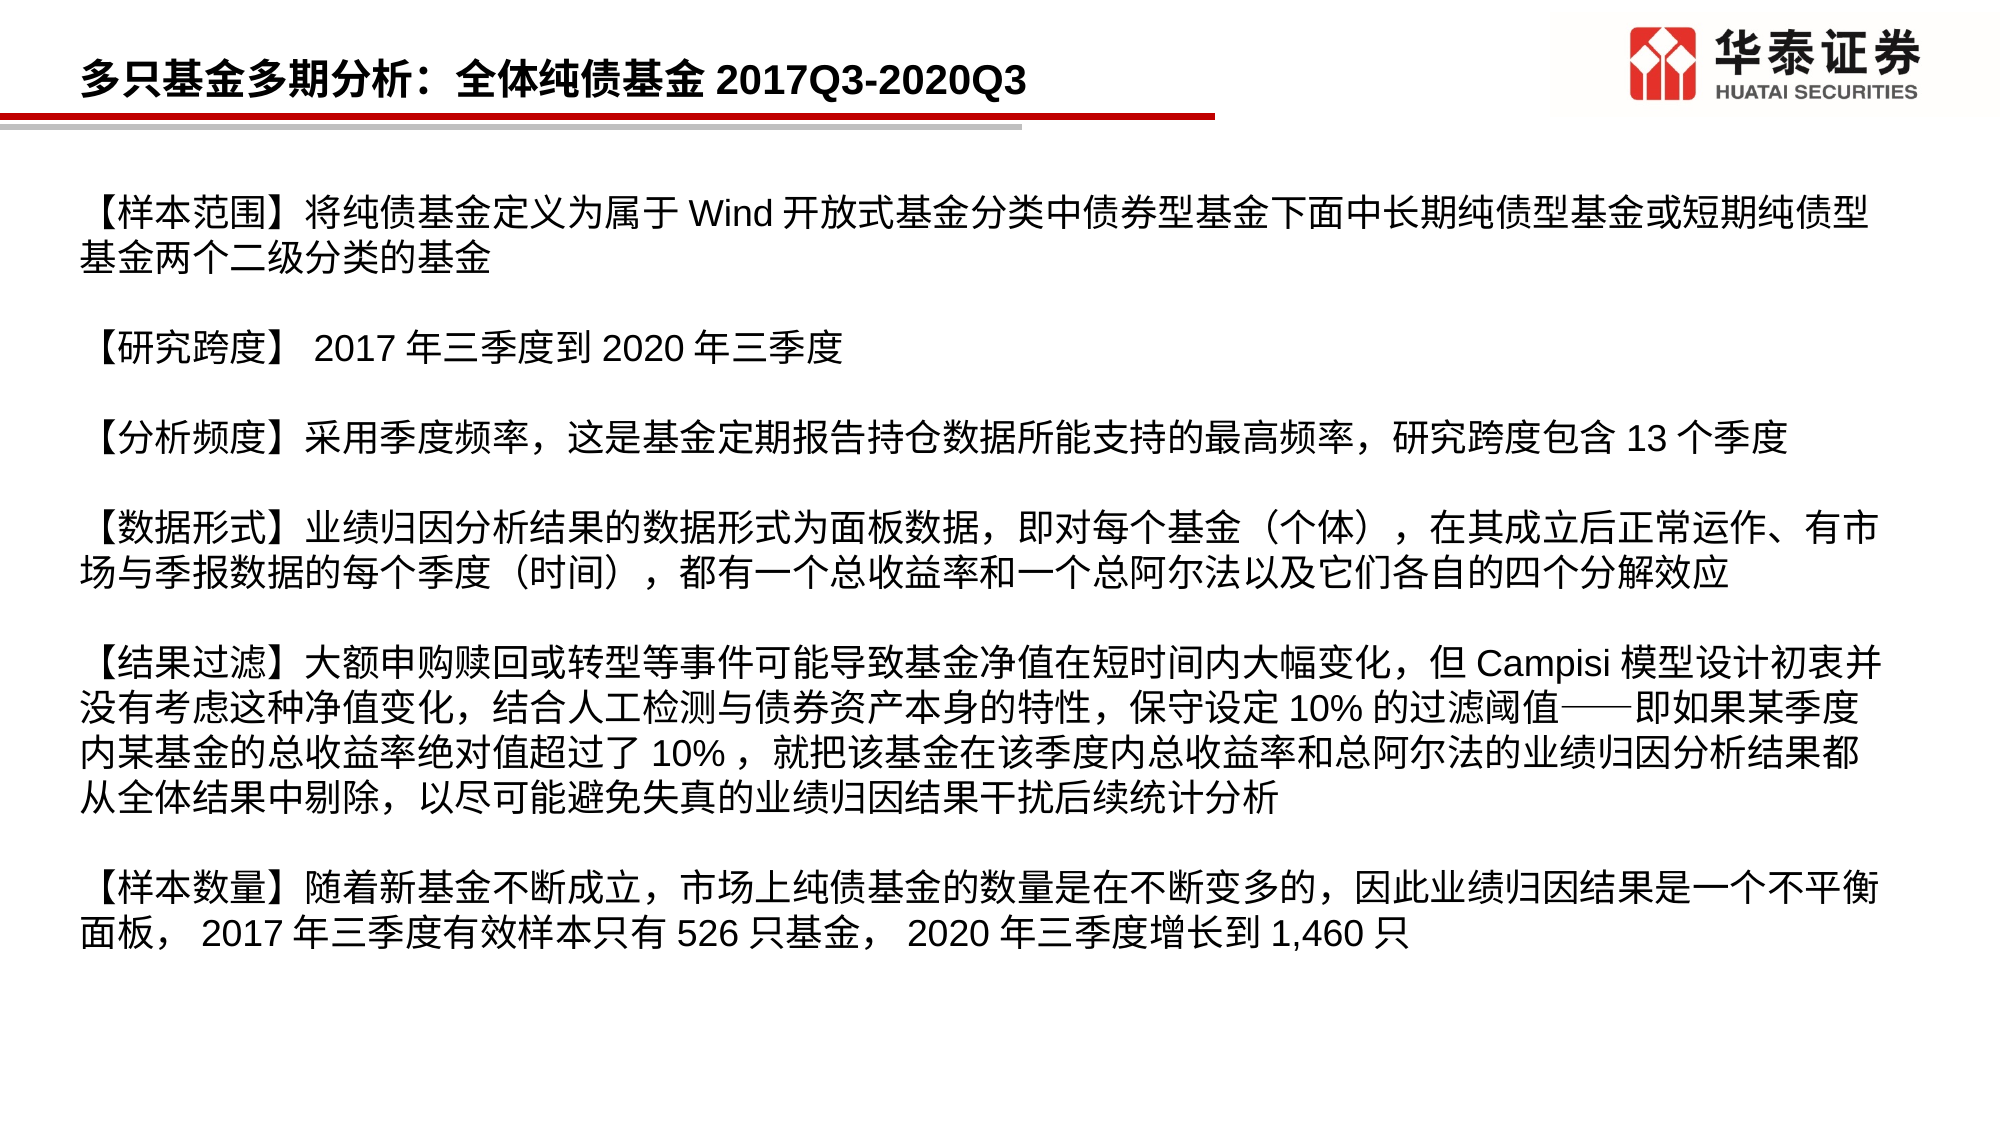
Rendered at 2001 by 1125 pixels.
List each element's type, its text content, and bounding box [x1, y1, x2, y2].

text_box 【样本范围】将纯债基金定义为属于Wind开放式基金分类中债券型基金下面中长期纯债型基金或短期纯债型基金两个二级分类的基金 【研究跨度】2017年三季度到2020年三季度 【分析频度】采用季度频率，这是基金定期报告持仓数据所能支持的最高频率，研究跨度包含13个季度 【数据形式】业绩归因分析结果的数据形式为面板数据，即对每个基金（个体），在其成立后正常运作、有市场与季报数据的每个季度（时间），都有一个总收益率和一个总阿尔法以及它们各自的四个分解效应 【结果过滤】大额申购赎回或转型等事件可能导致基金净值在短时间内大幅变化，但Campisi模型设计初衷并没有考虑这种净值变化，结合人工检测与债券资产本身的特性，保守设定10%的过滤阈值——即如果某季度内某基金的总收益率绝对值超过了10%，就把该基金在该季度内总收益率和总阿尔法的业绩归因分析结果都从全体结果中剔除，以尽可能避免失真的业绩归因结果干扰后续统计分析 【样本数量】随着新基金不断成立，市场上纯债基金的数量是在不断变多的，因此业绩归因结果是一个不平衡面板，2017年三季度有效样本只有526只基金，2020年三季度增长到1,460只 [64, 181, 1899, 1007]
picture [1550, 12, 2000, 117]
text_box 多只基金多期分析：全体纯债基金2017Q3-2020Q3 [64, 20, 1550, 110]
